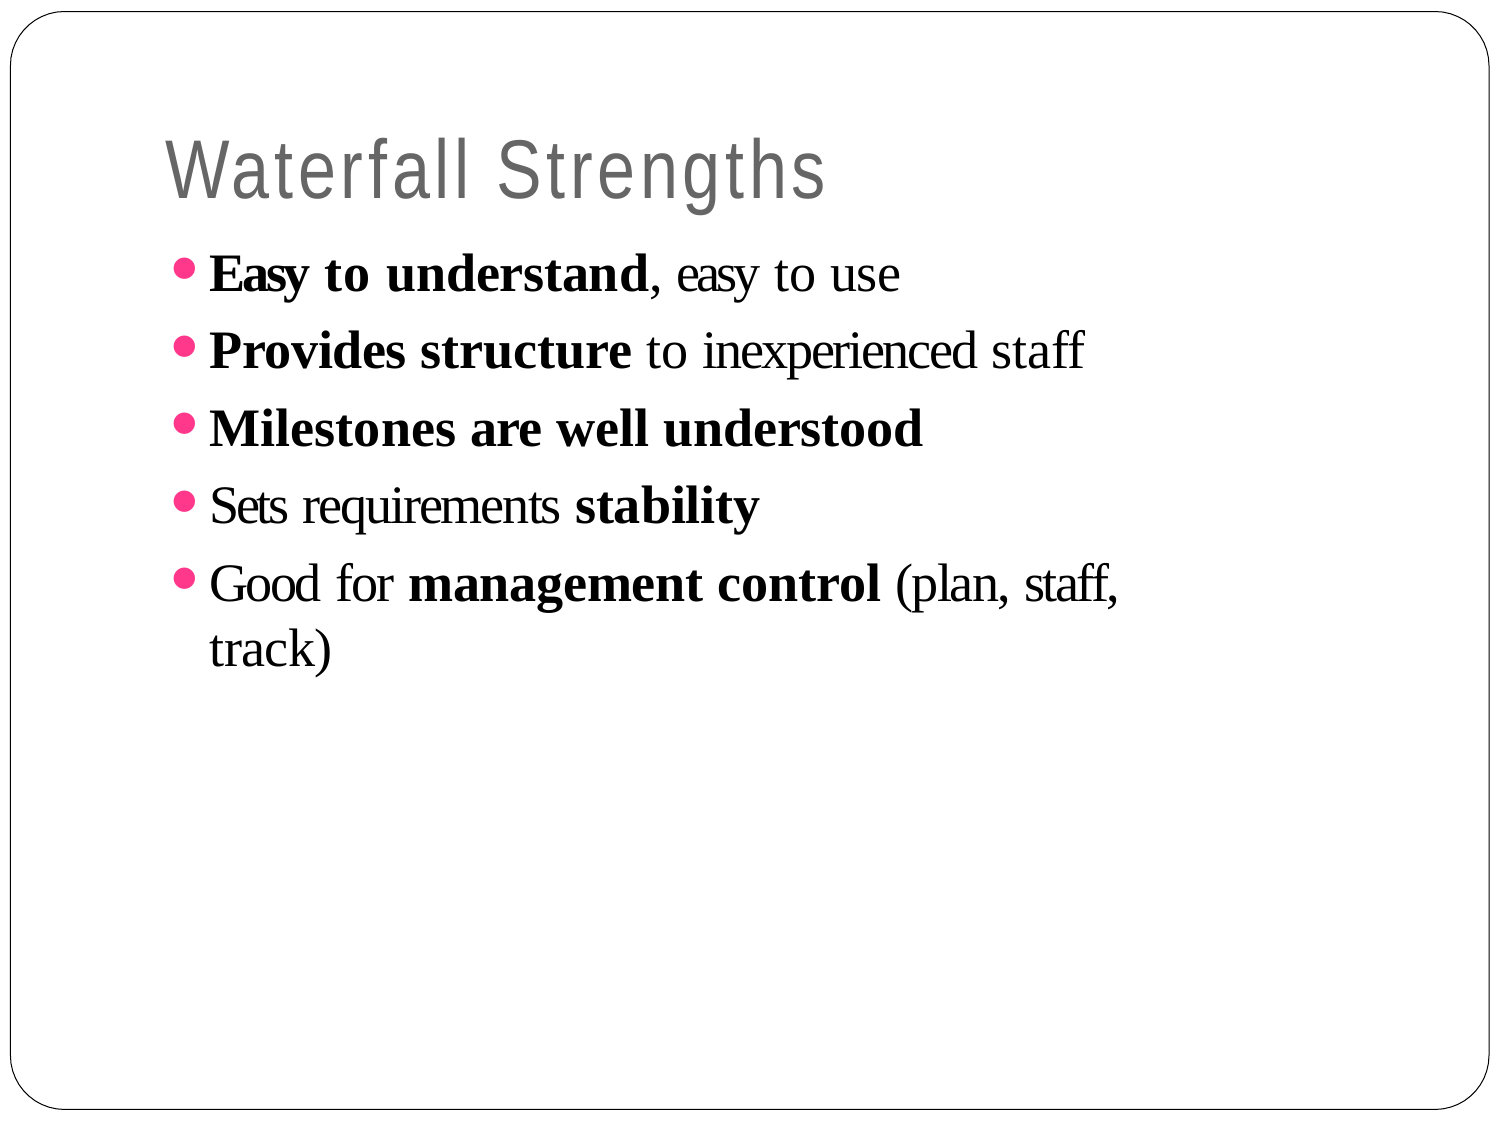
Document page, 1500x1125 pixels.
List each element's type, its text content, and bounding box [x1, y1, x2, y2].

text_box Easy to understand, easy to use Provides structure to inexperienced staff Milestones are well understood Sets requirements stability Good for management control (plan, staff, track) [162, 222, 1243, 678]
title Waterfall Strengths [162, 33, 1378, 303]
